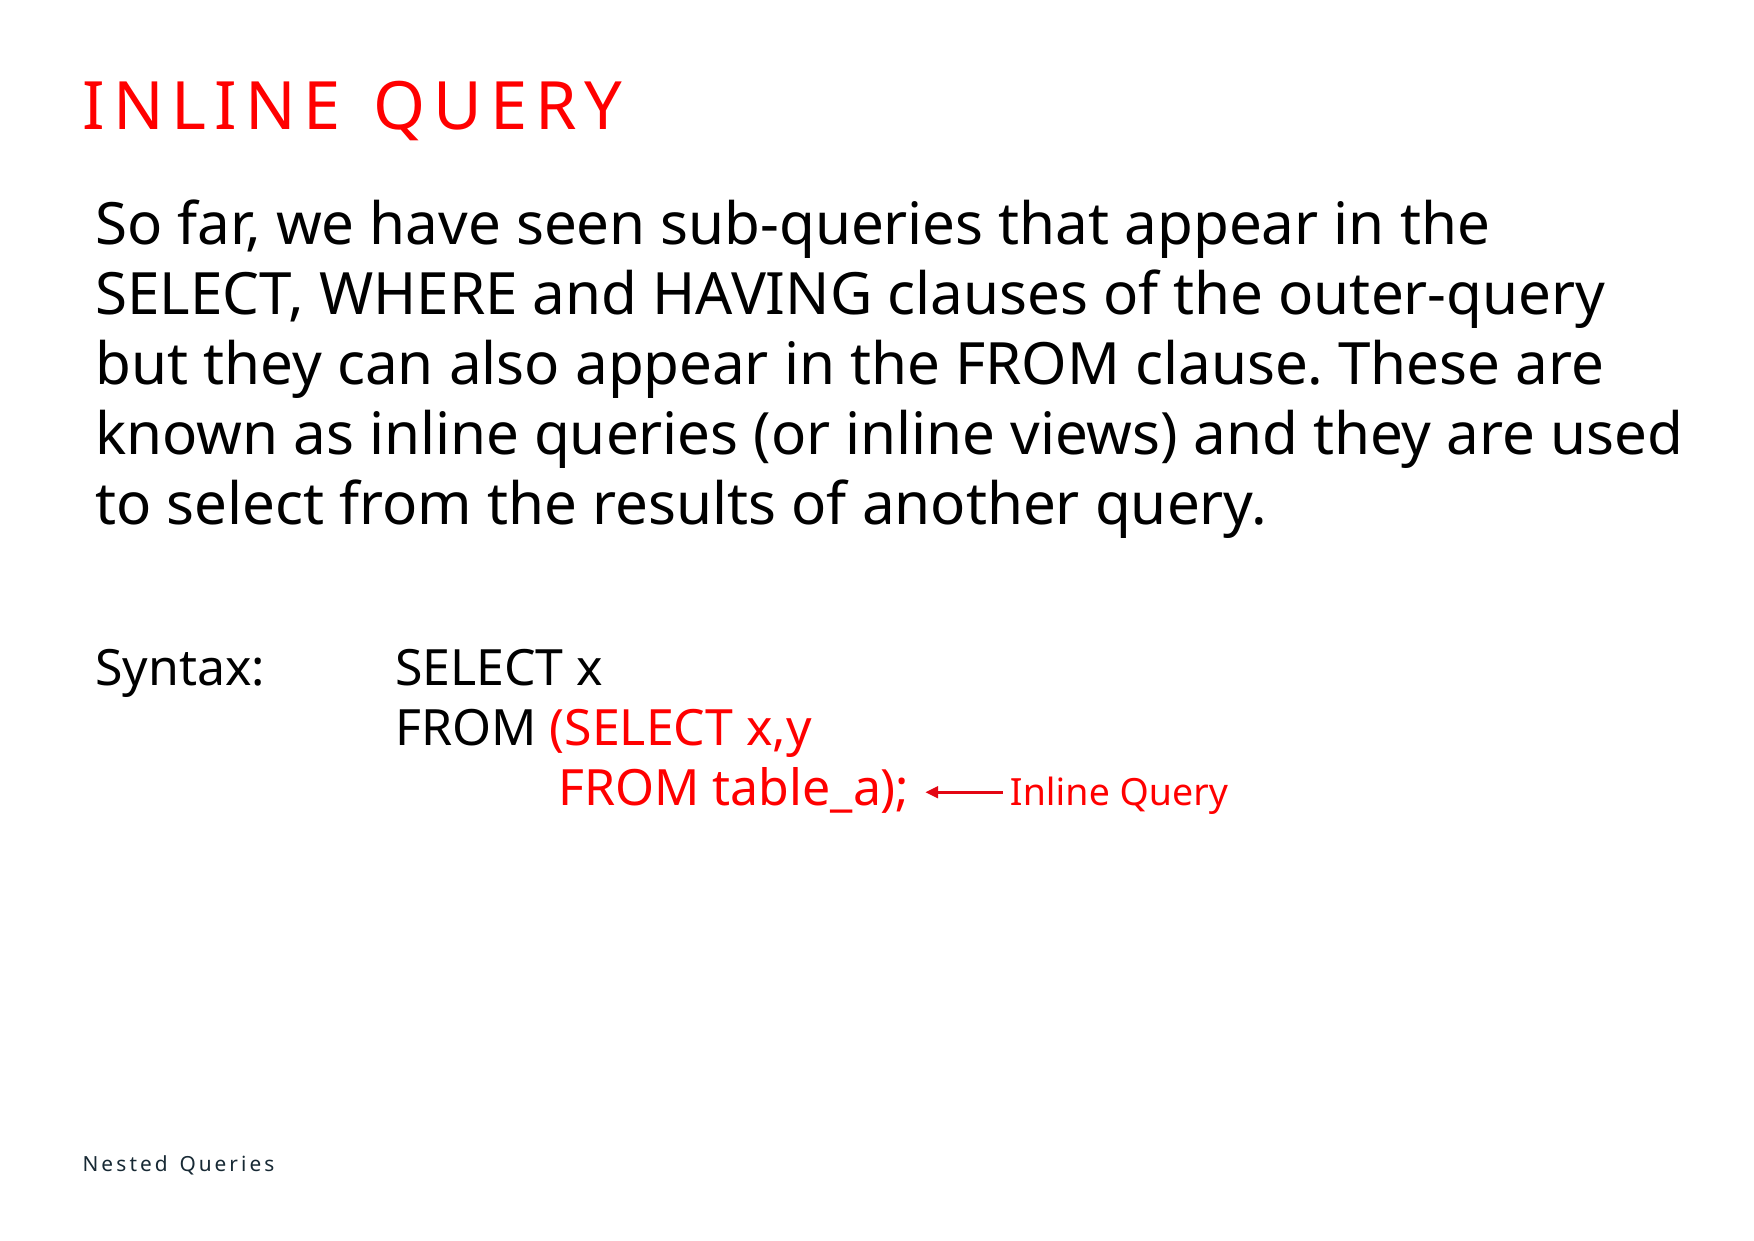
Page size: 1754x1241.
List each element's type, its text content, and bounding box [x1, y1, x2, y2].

title INLINE QUERY [82, 63, 1663, 157]
footer Nested Queries [82, 1146, 1177, 1180]
text_box So far, we have seen sub-queries that appear in the SELECT, WHERE and HAVING clauses of the outer-query but they can also appear in the FROM clause. These are known as inline queries (or inline views) and they are used to select from the results of another query. Syntax: SELECT x FROM (SELECT x,y FROM table_a); Inline Query [80, 178, 1705, 824]
